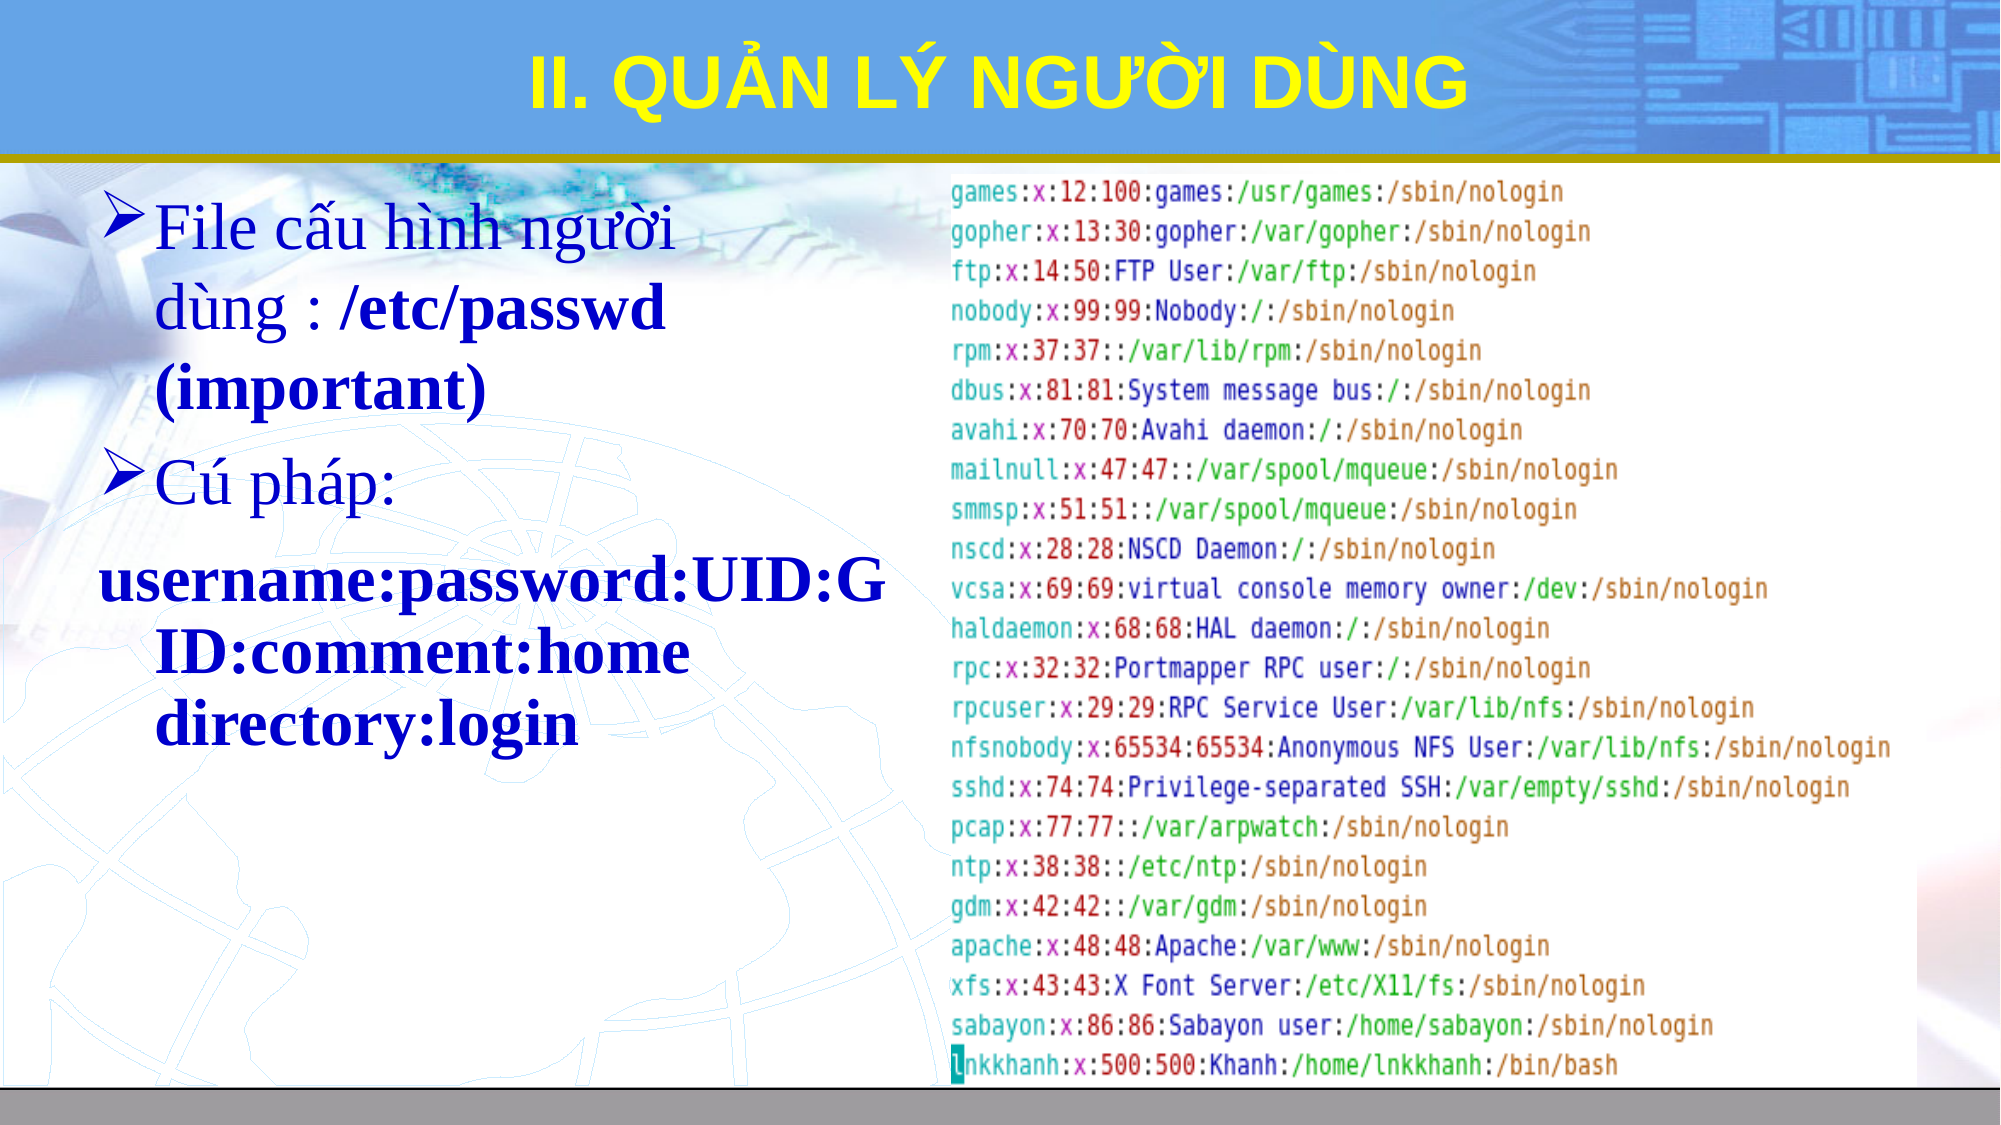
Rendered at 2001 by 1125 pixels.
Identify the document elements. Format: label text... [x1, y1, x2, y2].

list File cấu hình người dùng : /etc/passwd (important) Cú pháp: username:password:UID:GID:comment:home directory:login [83, 174, 912, 1075]
picture [0, 0, 2001, 1125]
title II. QUẢN LÝ NGƯỜI DÙNG [0, 9, 2000, 148]
